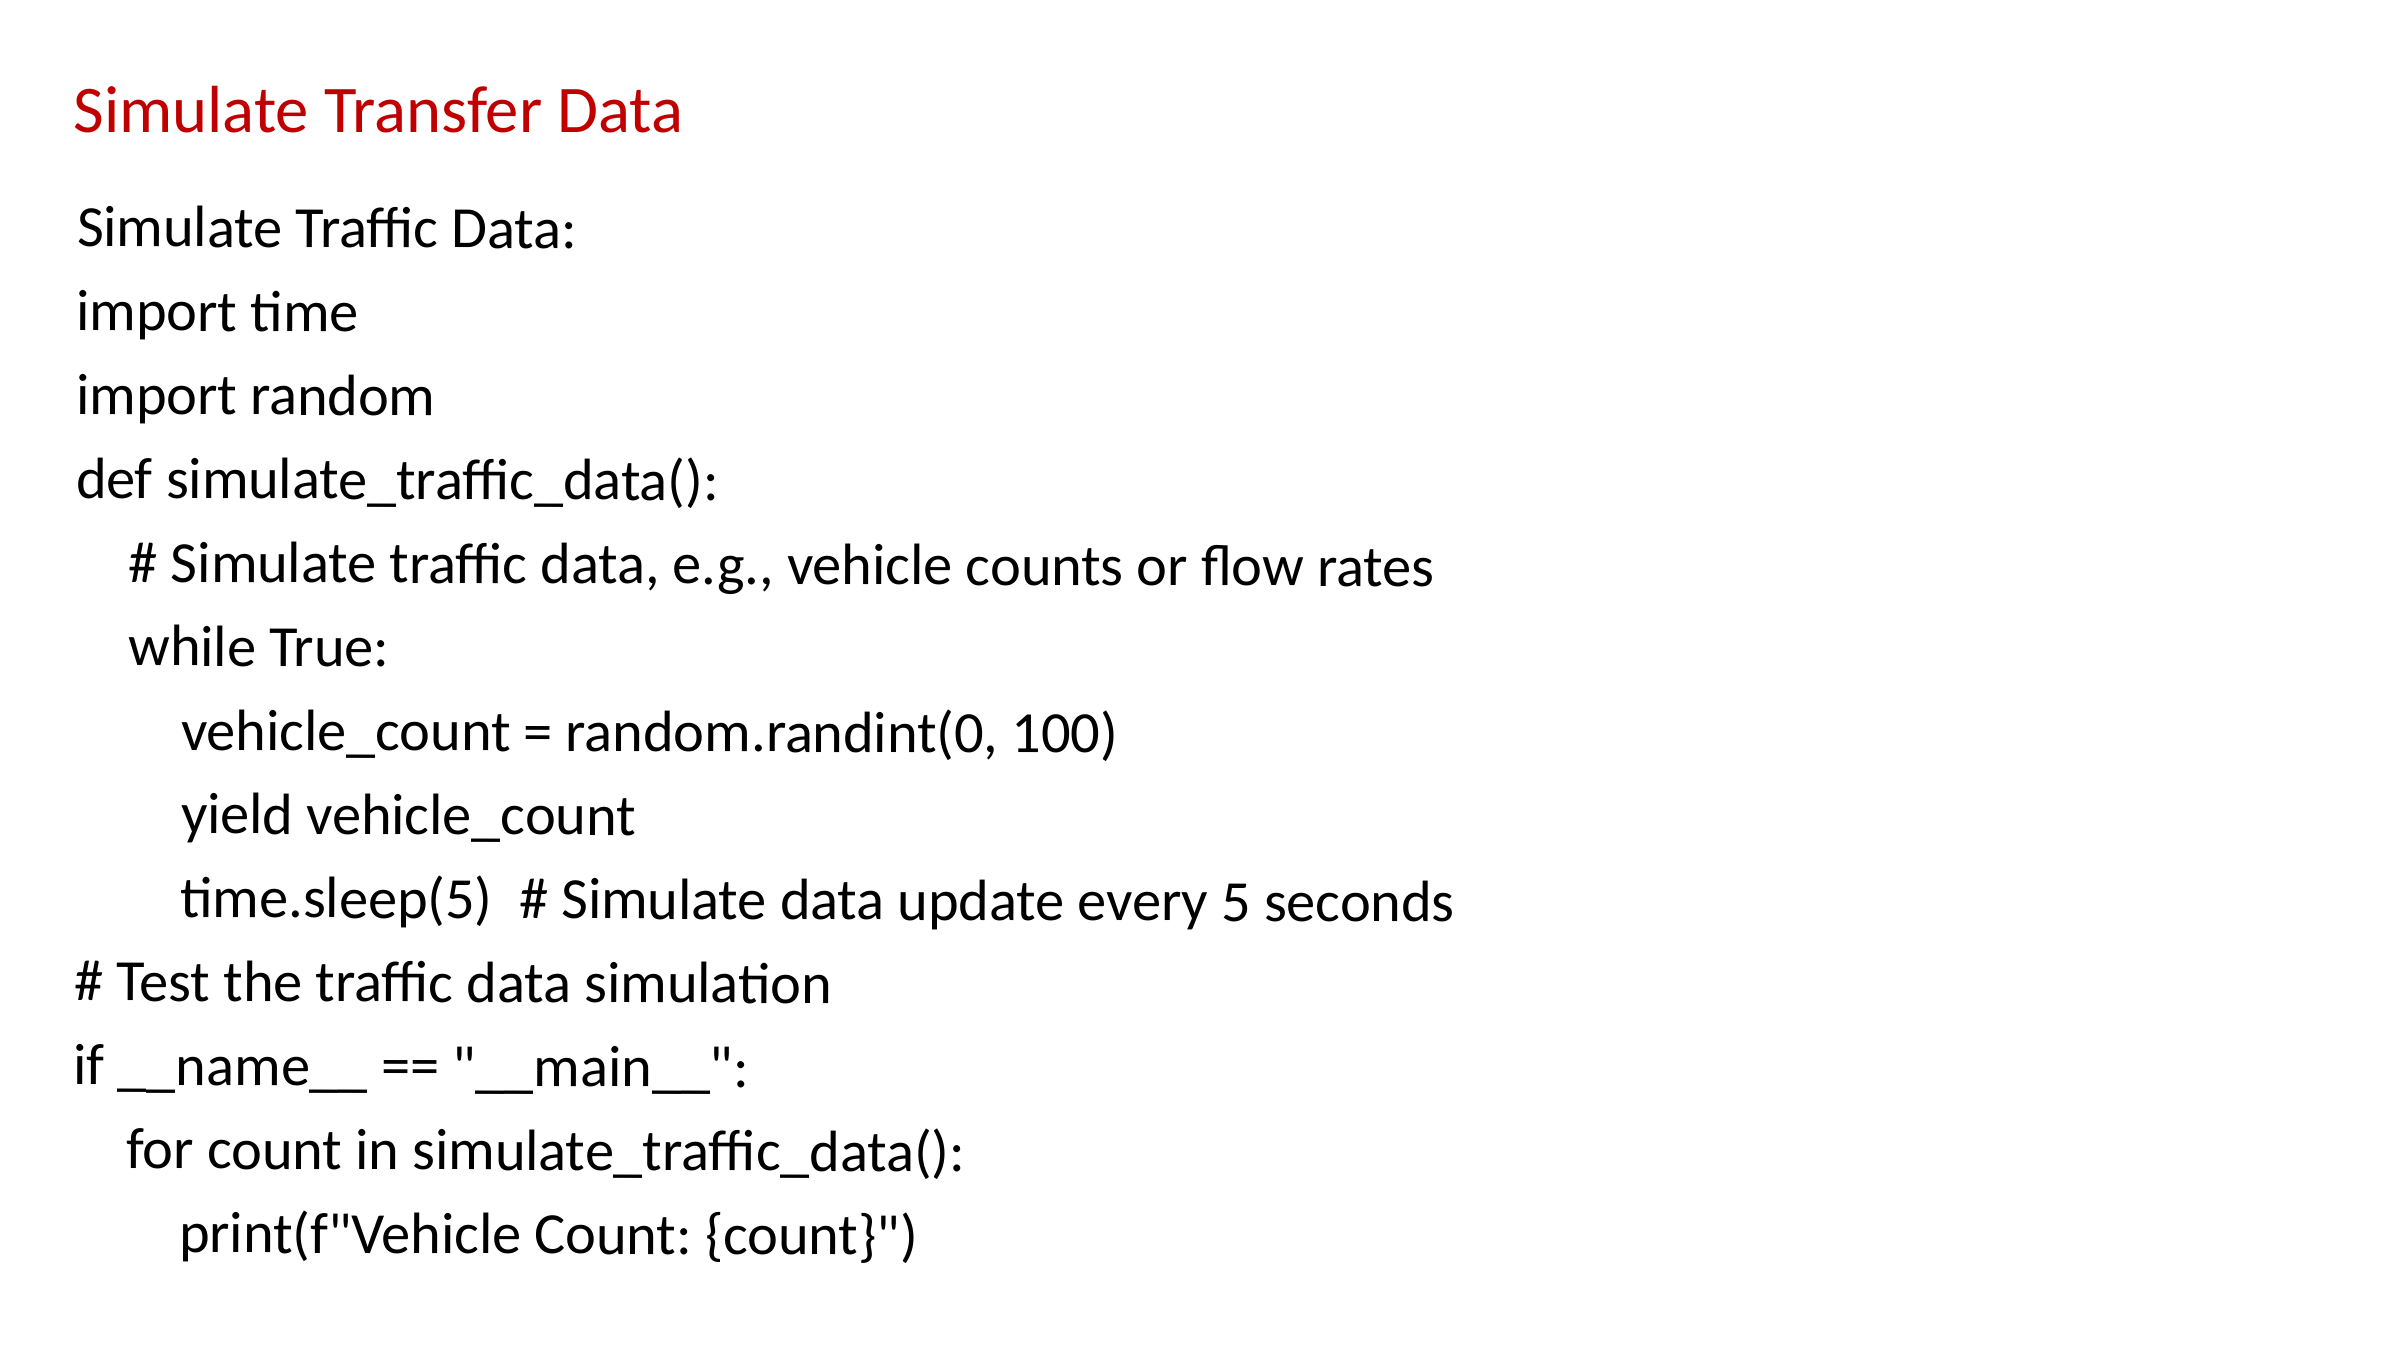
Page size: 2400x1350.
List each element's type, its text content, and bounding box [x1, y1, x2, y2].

text_box Simulate Transfer Data [58, 58, 1337, 153]
text_box Simulate Traffic Data: import time import random def simulate_traffic_data(): # Simulate traffic data, e.g., vehicle counts or flow rates while True: vehicle_count = random.randint(0, 100) yield vehicle_count time.sleep(5) # Simulate data update every 5 seconds # Test the traffic data simulation if __name__ == "__main__": for count in simulate_traffic_data(): print(f"Vehicle Count: {count}") [58, 188, 1828, 1161]
